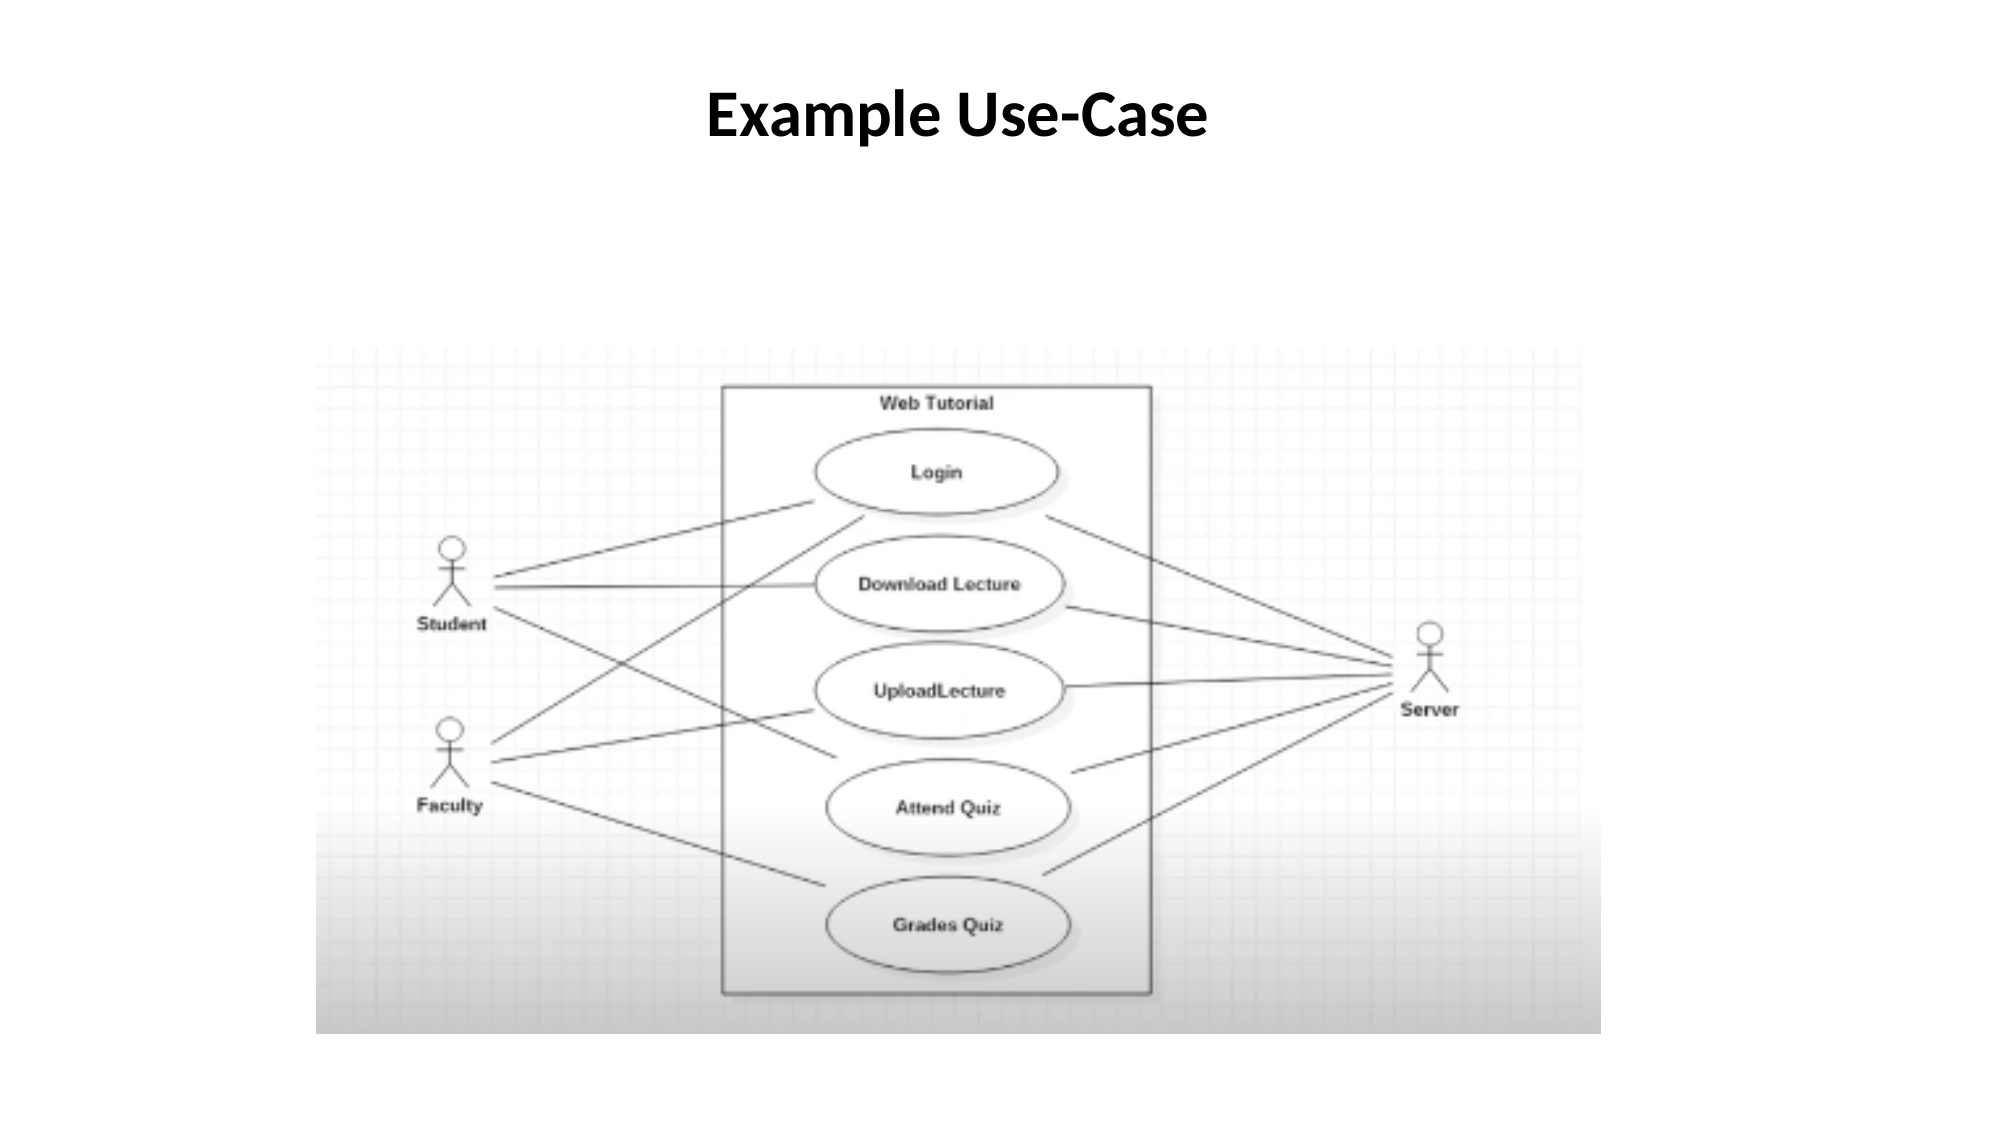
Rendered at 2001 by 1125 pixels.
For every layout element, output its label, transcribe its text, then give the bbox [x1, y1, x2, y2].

picture [316, 345, 1601, 1034]
text_box Example Use-Case [611, 61, 1306, 157]
